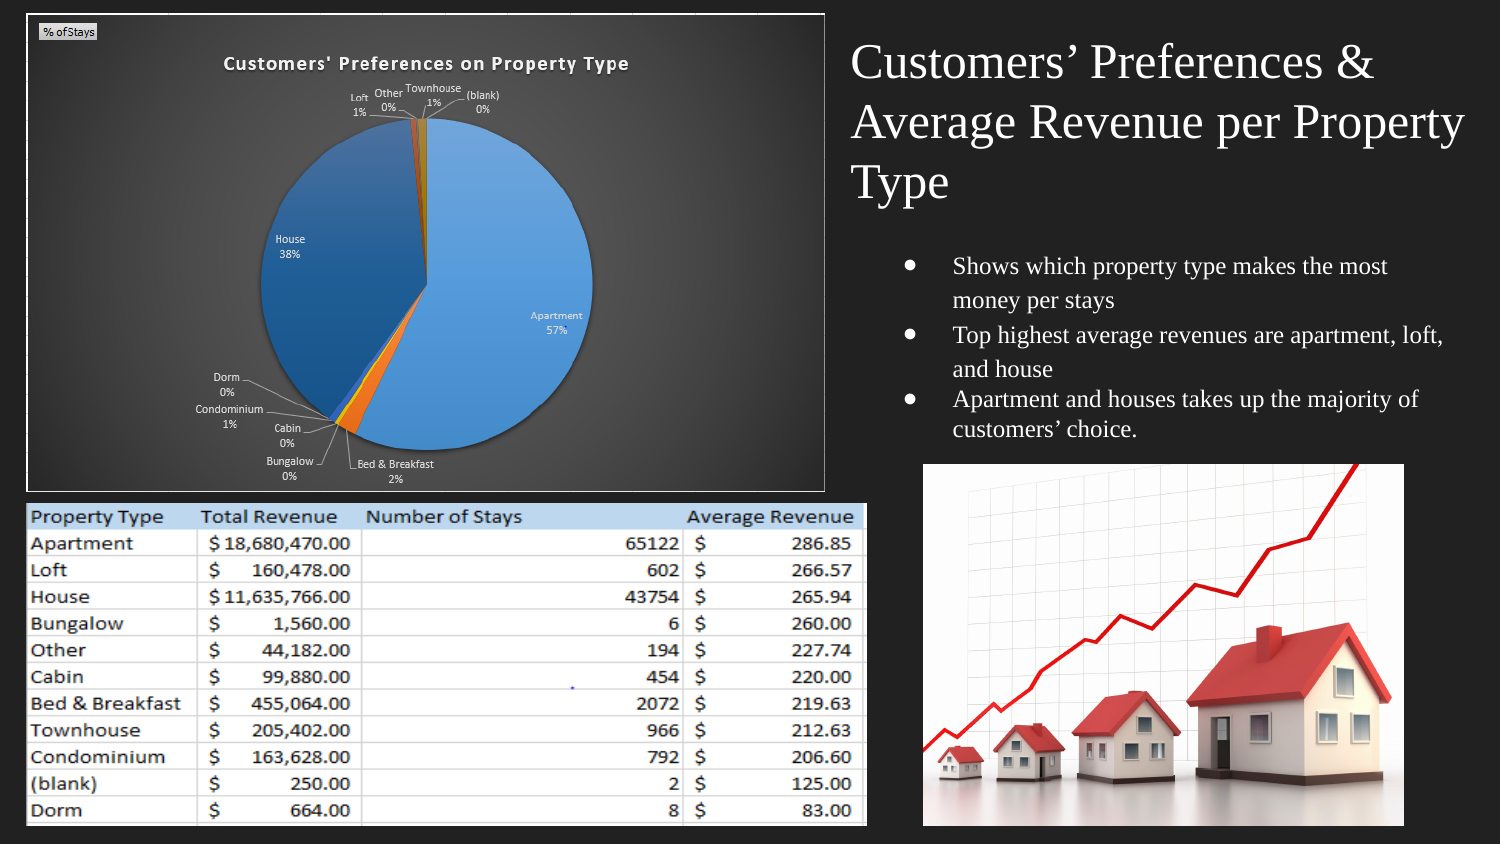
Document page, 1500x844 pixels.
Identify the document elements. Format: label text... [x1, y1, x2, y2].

picture [25, 13, 825, 492]
list Shows which property type makes the most money per stays Top highest average revenues are apartment, loft, and house Apartment and houses takes up the majority of customers’ choice. [862, 229, 1465, 454]
picture [25, 502, 867, 826]
text_box Customers’ Preferences & Average Revenue per Property Type [835, 13, 1492, 138]
picture [922, 464, 1405, 826]
